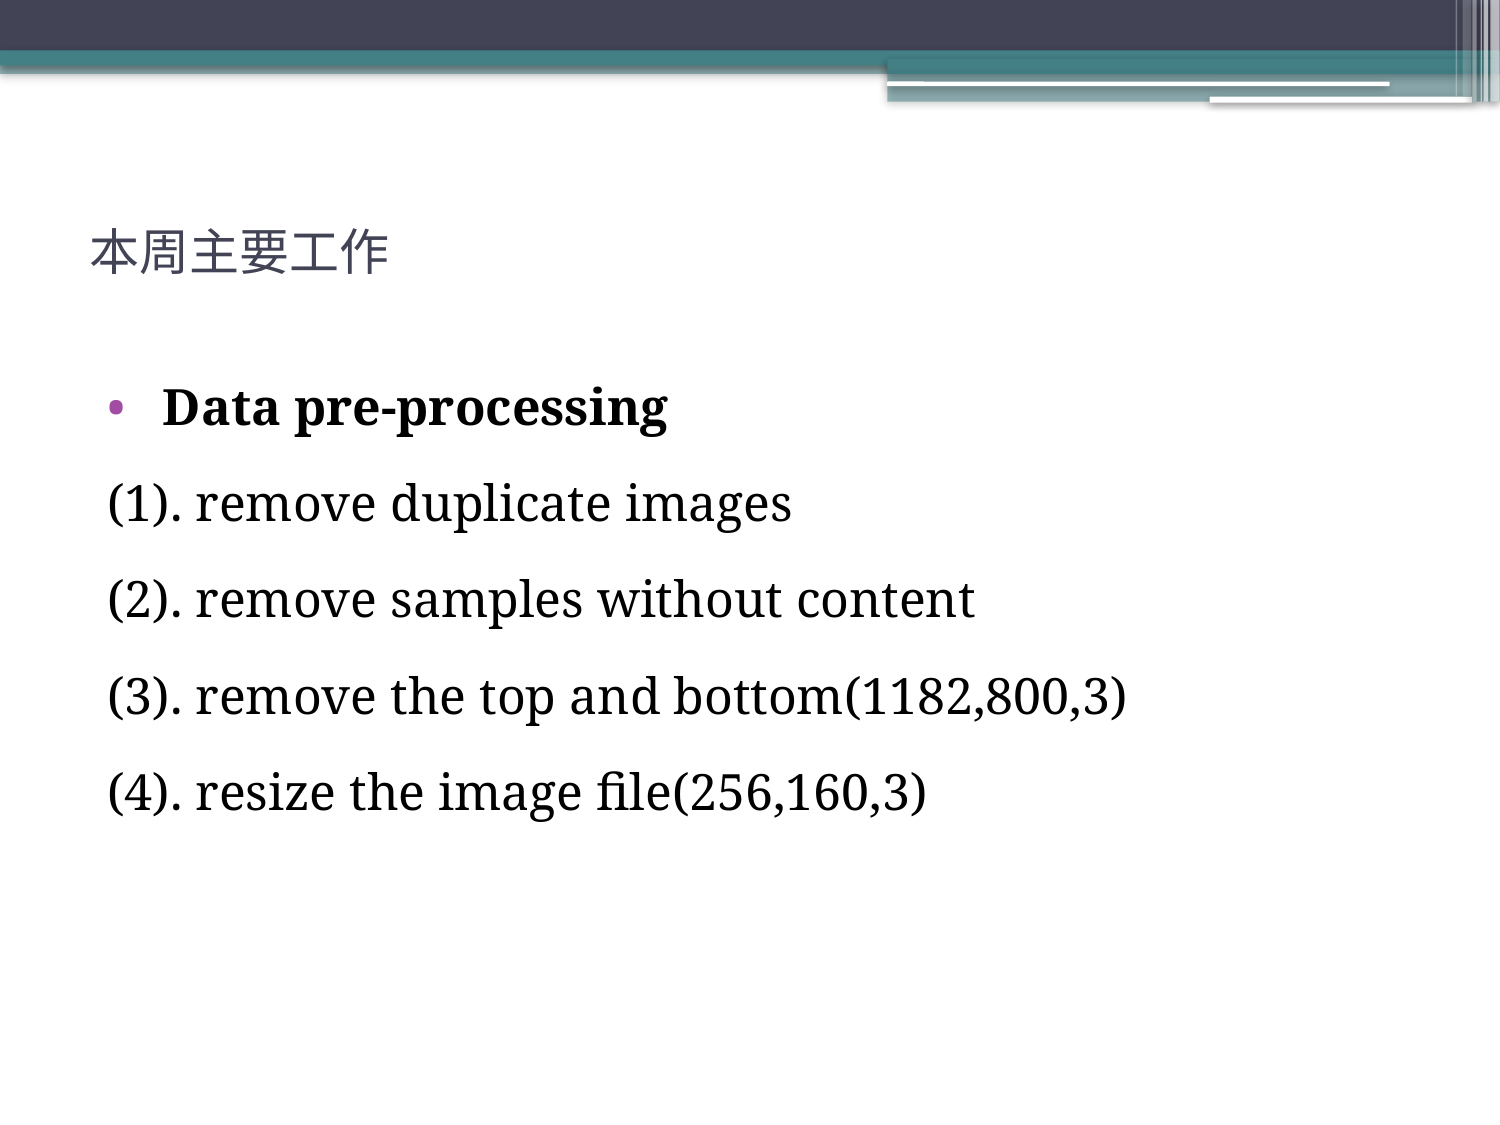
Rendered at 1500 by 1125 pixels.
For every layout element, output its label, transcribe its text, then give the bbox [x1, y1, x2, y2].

title 本周主要工作 [75, 163, 1425, 338]
list Data pre-processing (1). remove duplicate images (2). remove samples without content (3). remove the top and bottom(1182,800,3) (4). resize the image file(256,160,3) [75, 338, 1425, 1048]
